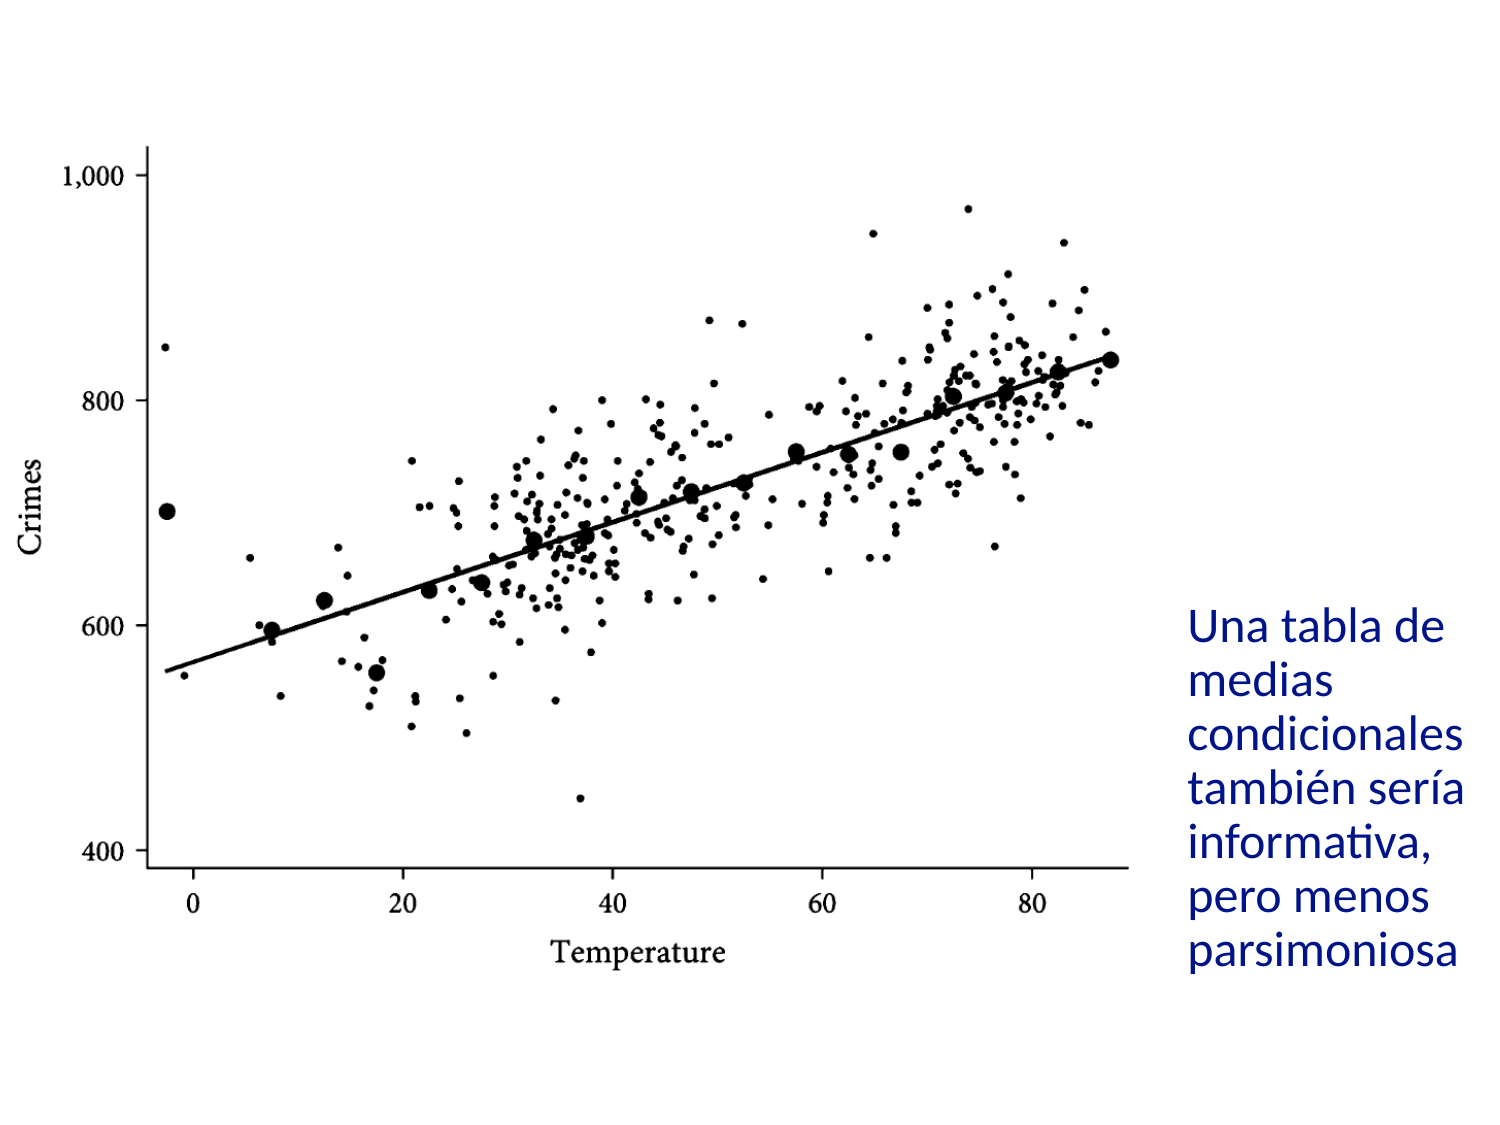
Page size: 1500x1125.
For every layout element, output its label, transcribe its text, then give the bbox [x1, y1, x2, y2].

list Una tabla de medias condicionales también sería informativa, pero menos parsimoniosa [1173, 365, 1500, 985]
picture [0, 140, 1173, 985]
